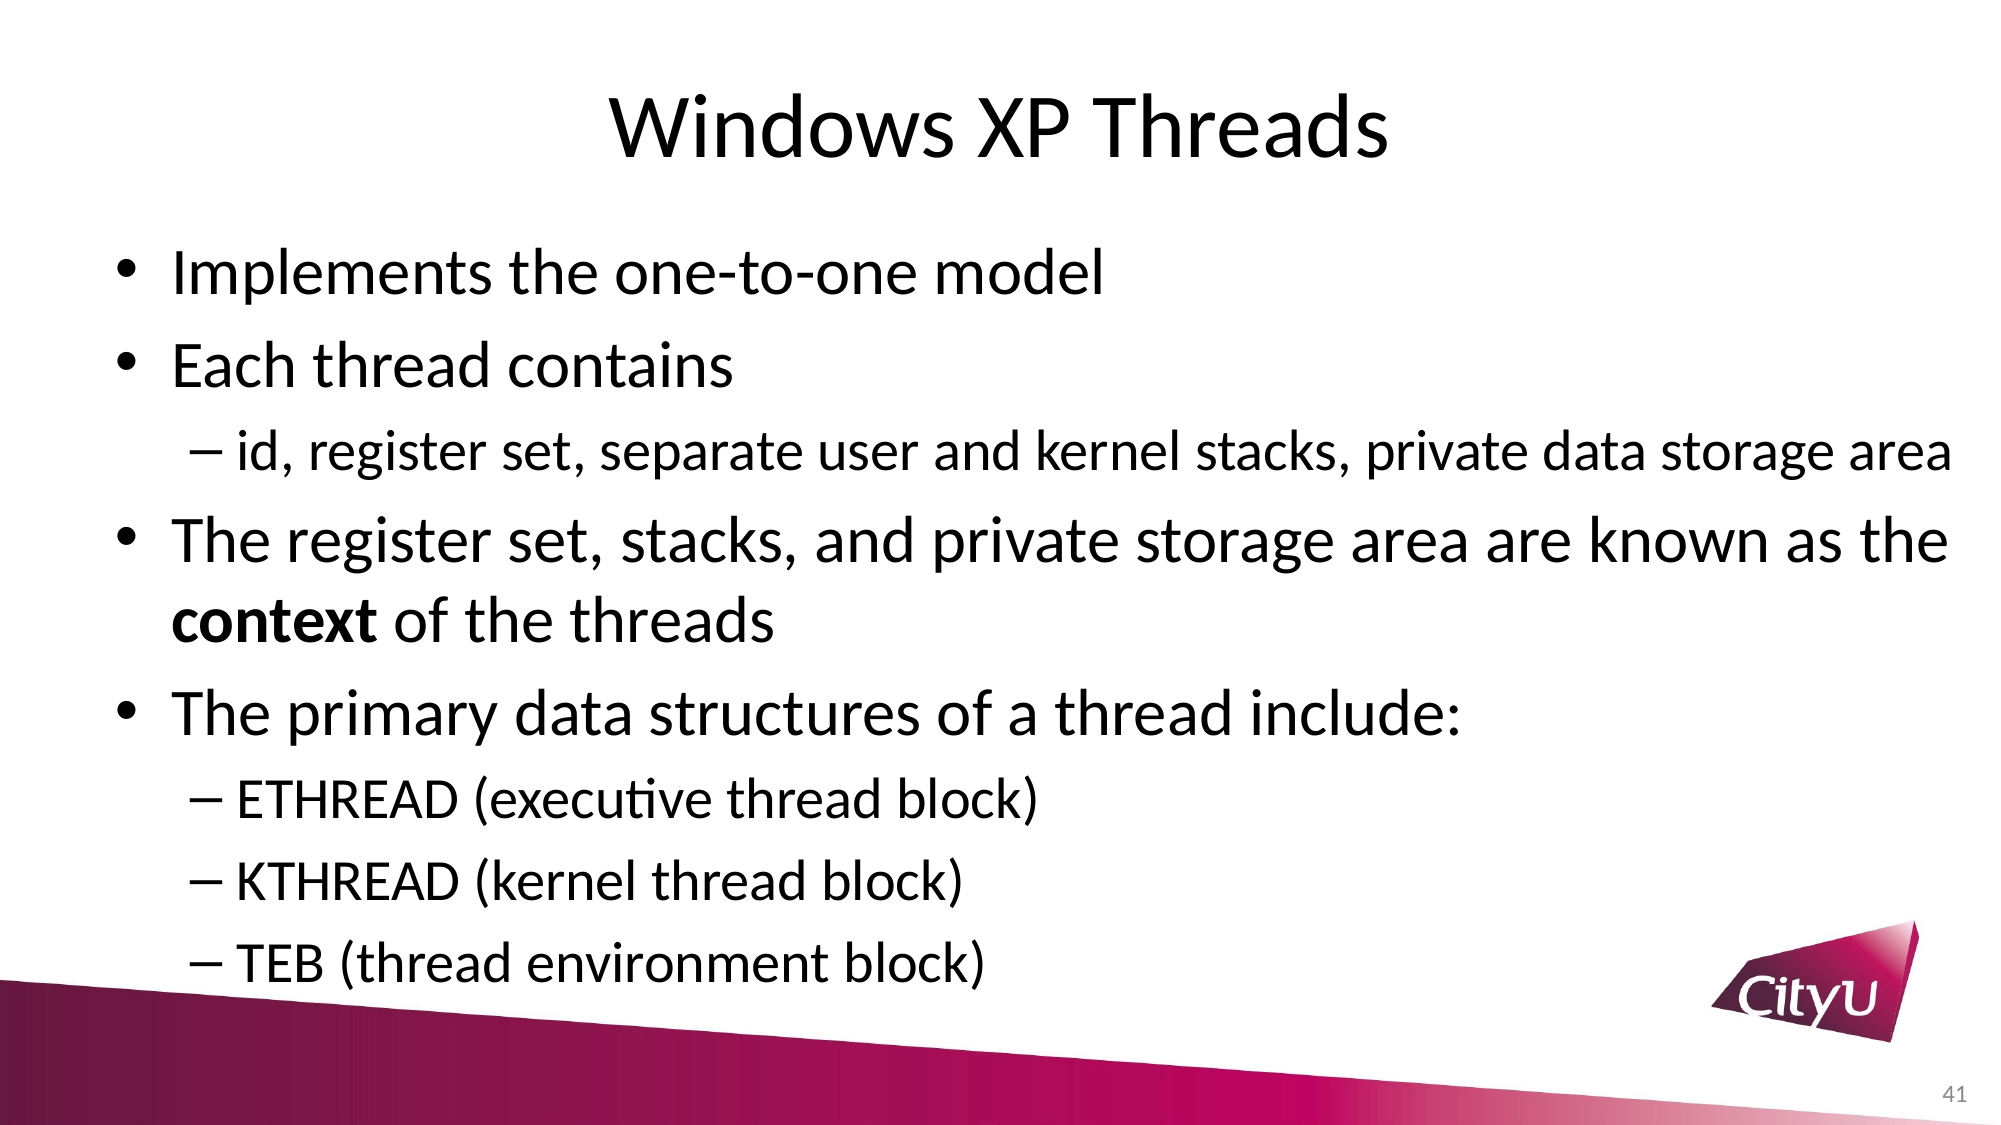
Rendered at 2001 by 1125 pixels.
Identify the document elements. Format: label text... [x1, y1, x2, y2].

picture [0, 0, 2001, 1125]
list Implements the one-to-one model Each thread contains id, register set, separate user and kernel stacks, private data storage area The register set, stacks, and private storage area are known as the context of the threads The primary data structures of a thread include: ETHREAD (executive thread block) KTHREAD (kernel thread block) TEB (thread environment block) [99, 219, 1983, 1047]
slide_number 41 [1767, 1070, 1983, 1115]
title Windows XP Threads [99, 45, 1900, 197]
